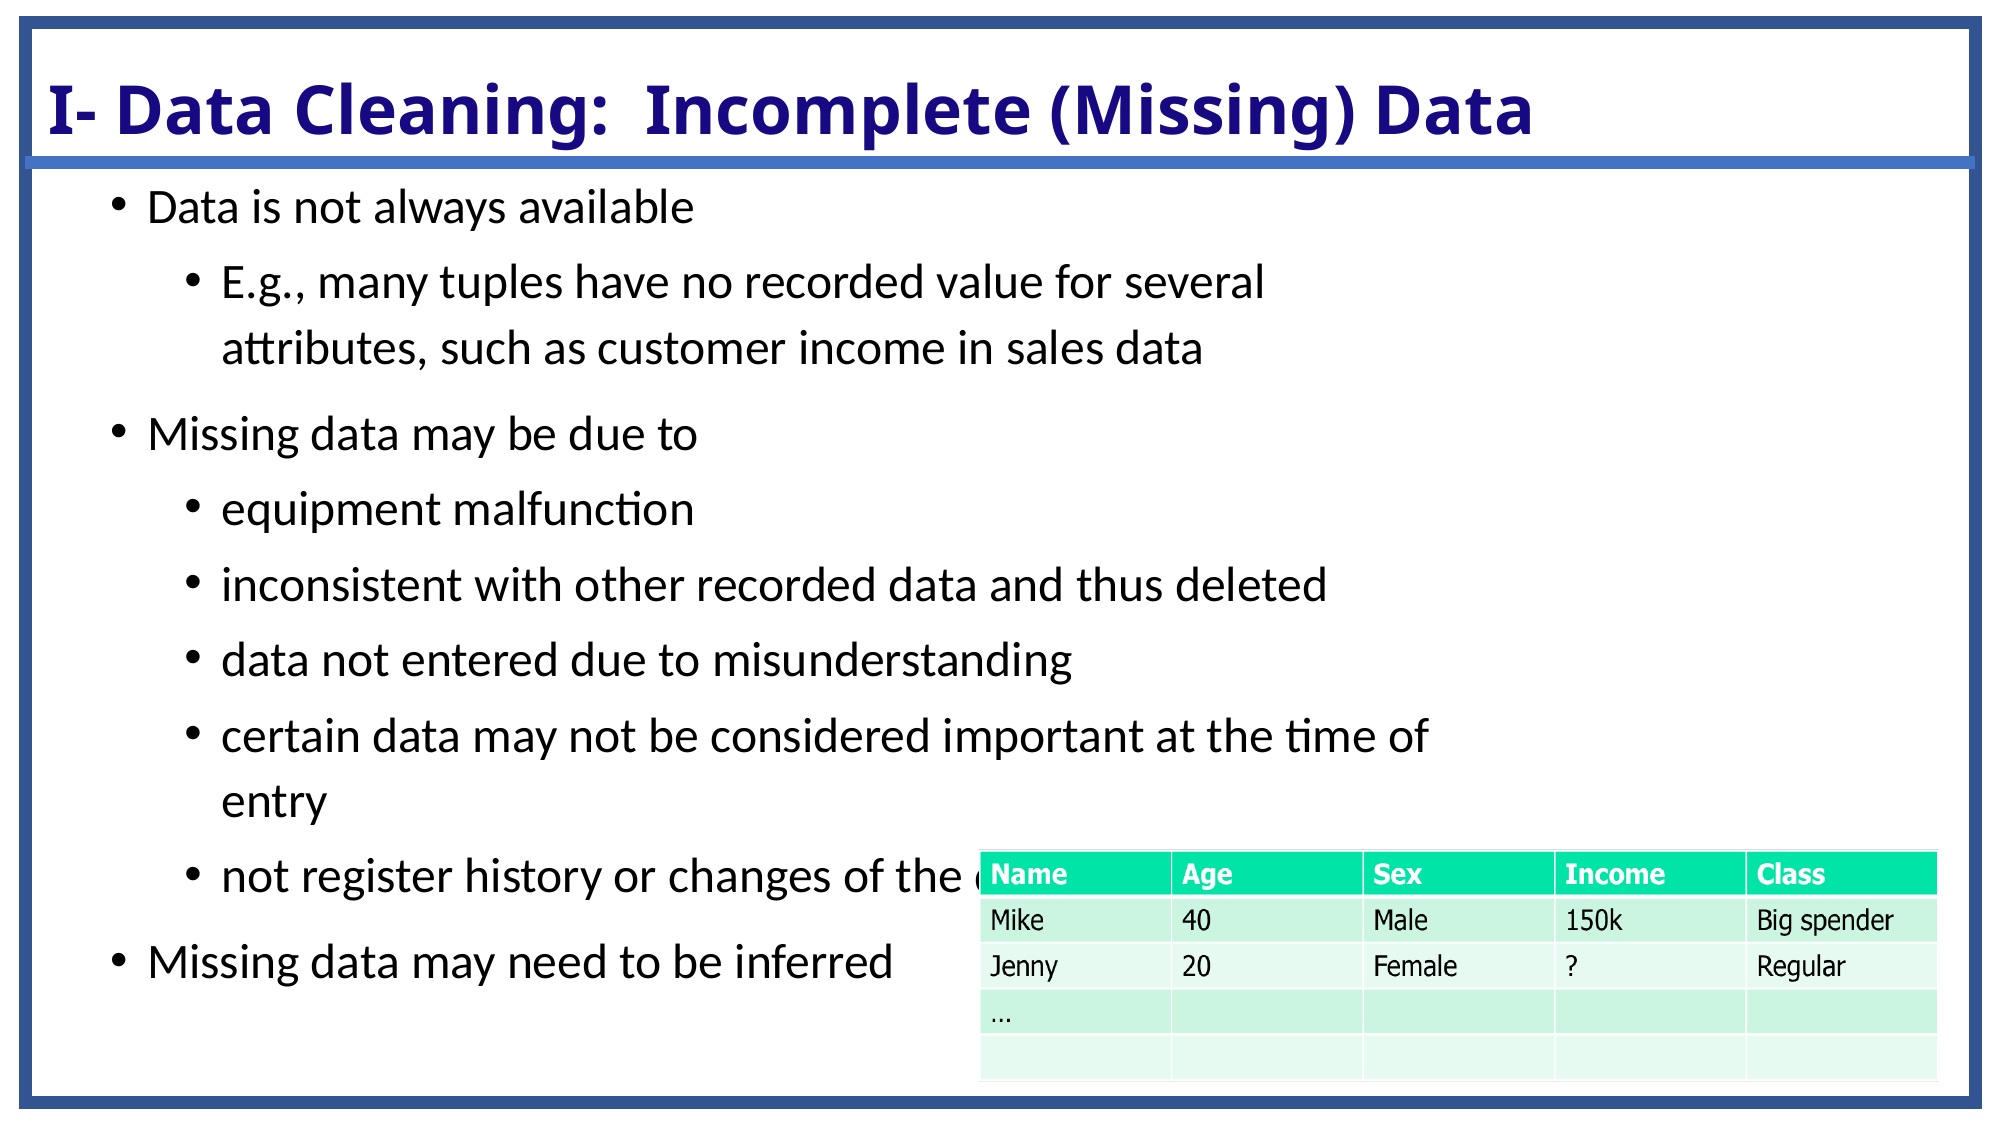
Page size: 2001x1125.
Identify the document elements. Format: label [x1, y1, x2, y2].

text_box [24, 21, 1976, 1104]
picture [974, 846, 1941, 1082]
